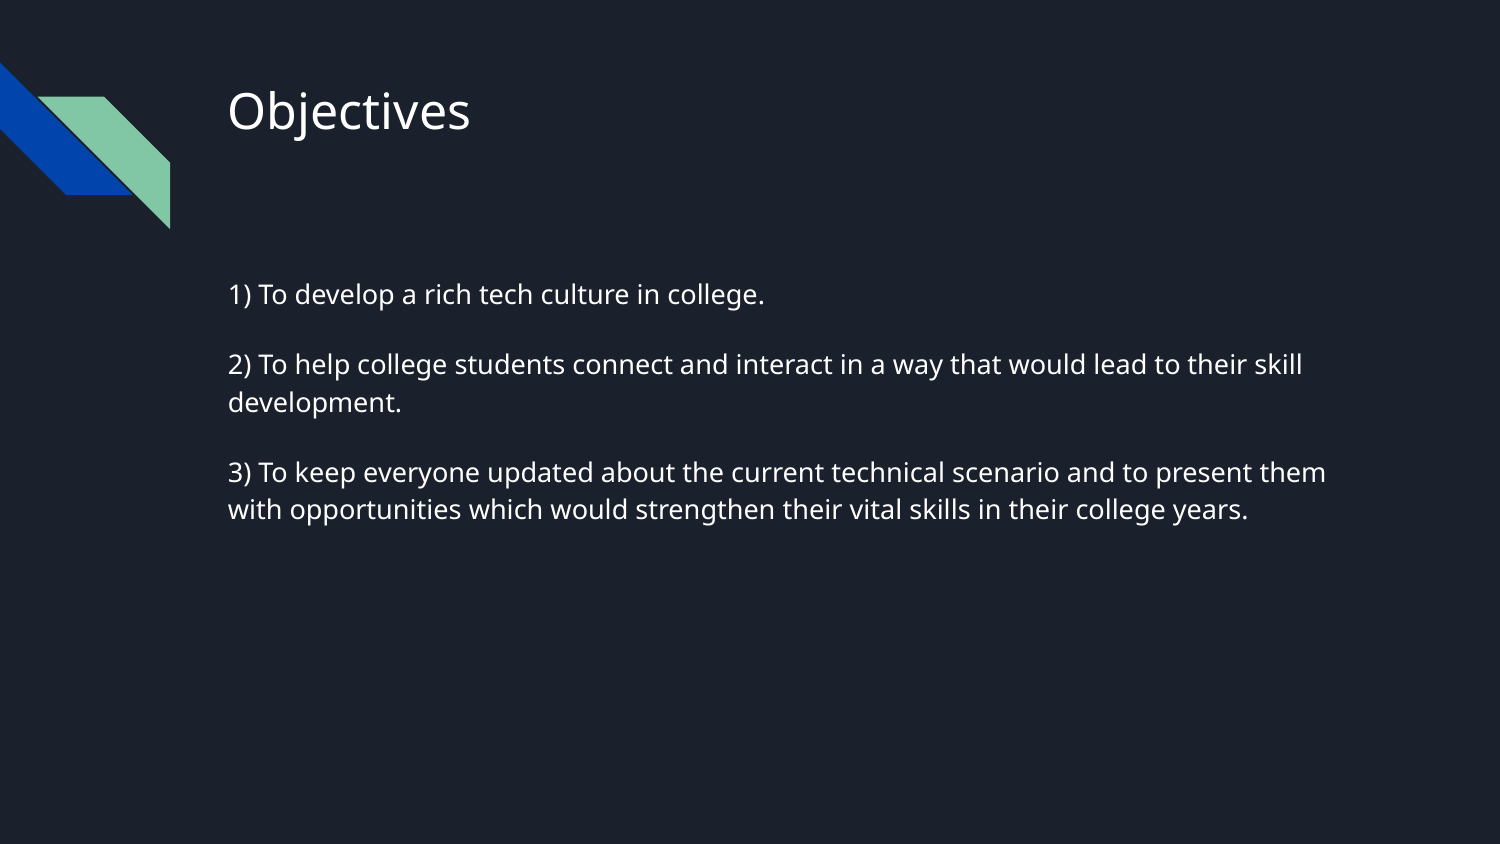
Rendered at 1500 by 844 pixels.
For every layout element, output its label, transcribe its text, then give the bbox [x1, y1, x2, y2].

title Objectives [212, 64, 1368, 215]
list 1) To develop a rich tech culture in college. 2) To help college students connect and interact in a way that would lead to their skill development. 3) To keep everyone updated about the current technical scenario and to present them with opportunities which would strengthen their vital skills in their college years. [212, 257, 1368, 735]
